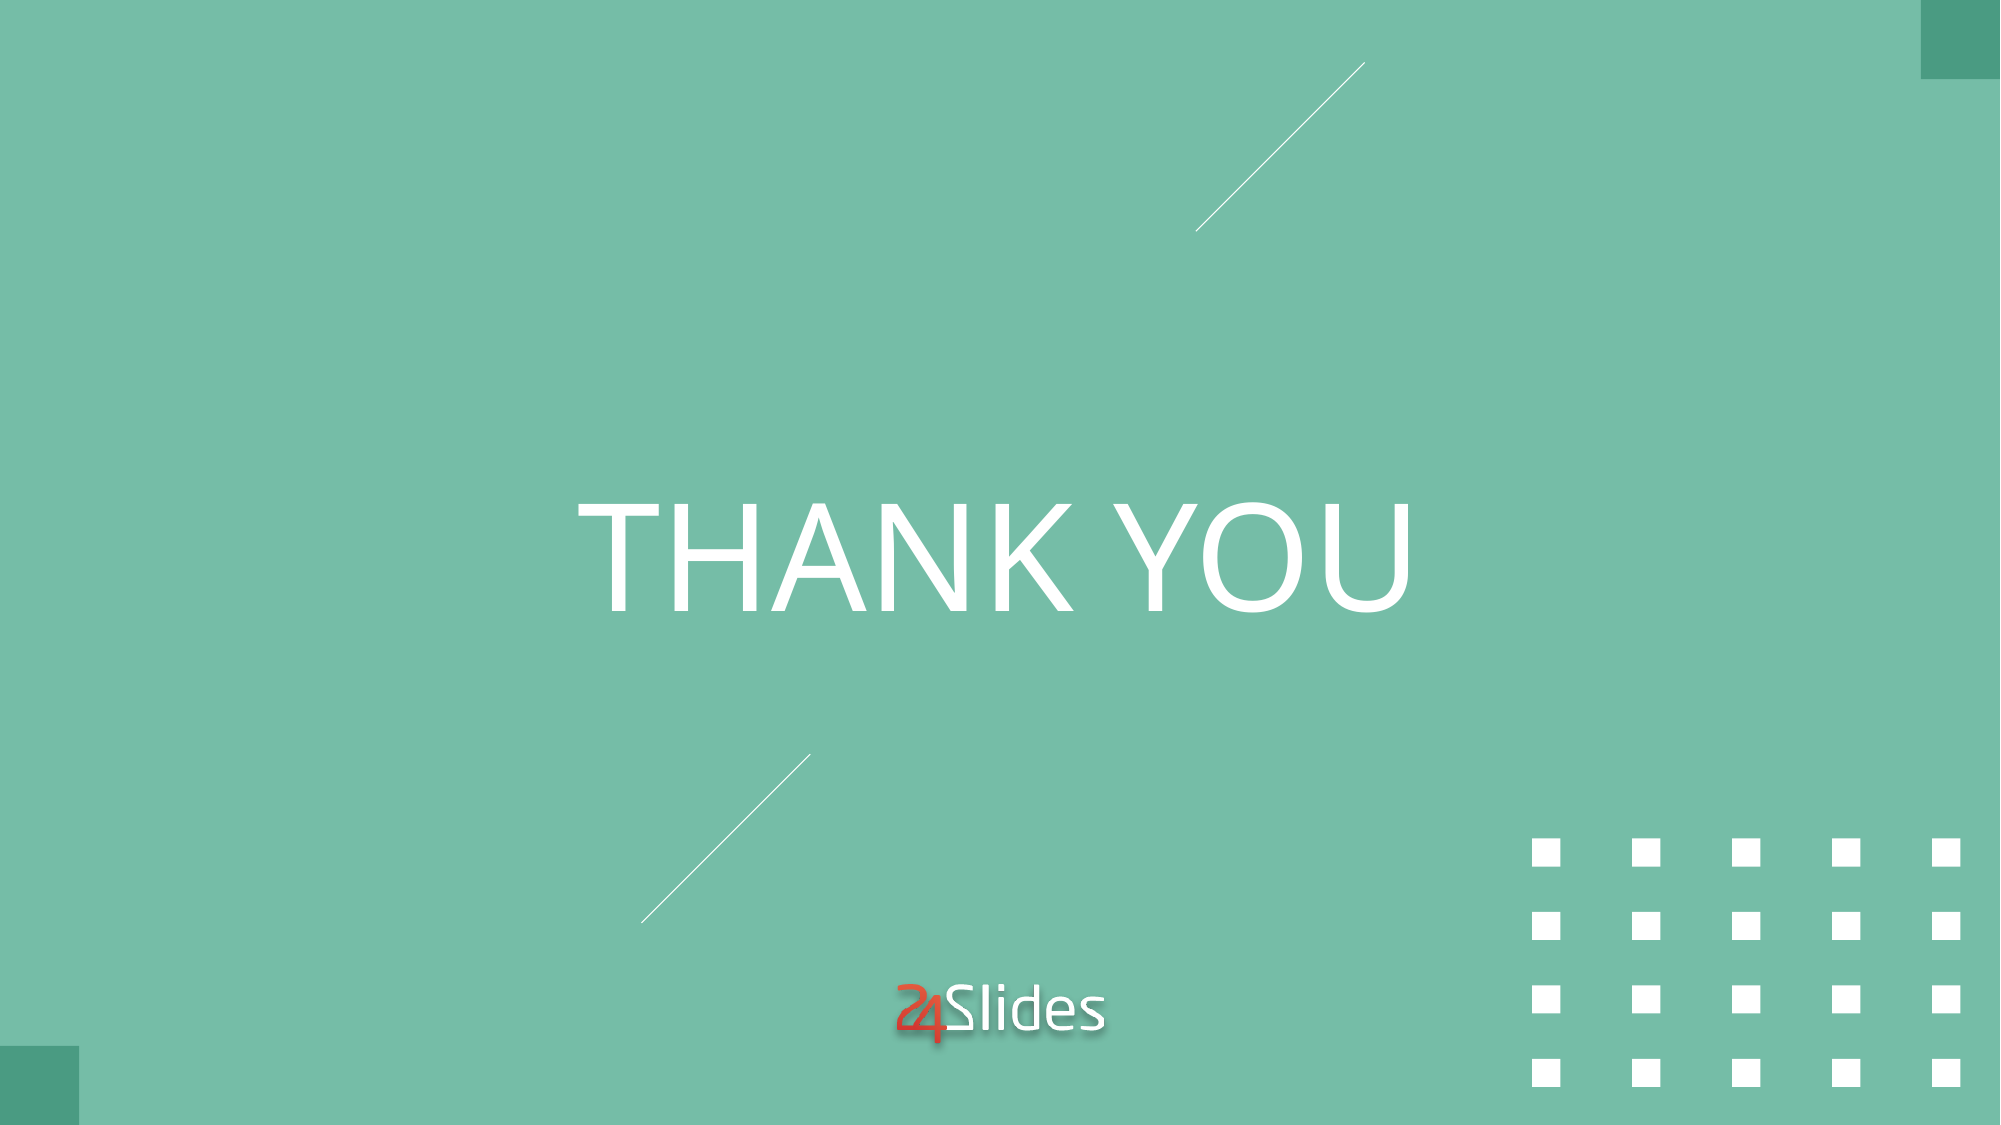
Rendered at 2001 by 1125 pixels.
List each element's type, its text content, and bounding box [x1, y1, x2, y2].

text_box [1195, 62, 1365, 232]
text_box THANK YOU [554, 481, 1446, 644]
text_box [1532, 838, 1961, 1087]
picture [890, 976, 1110, 1046]
text_box [0, 1045, 80, 1125]
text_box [641, 754, 811, 923]
text_box [1920, 0, 2000, 80]
